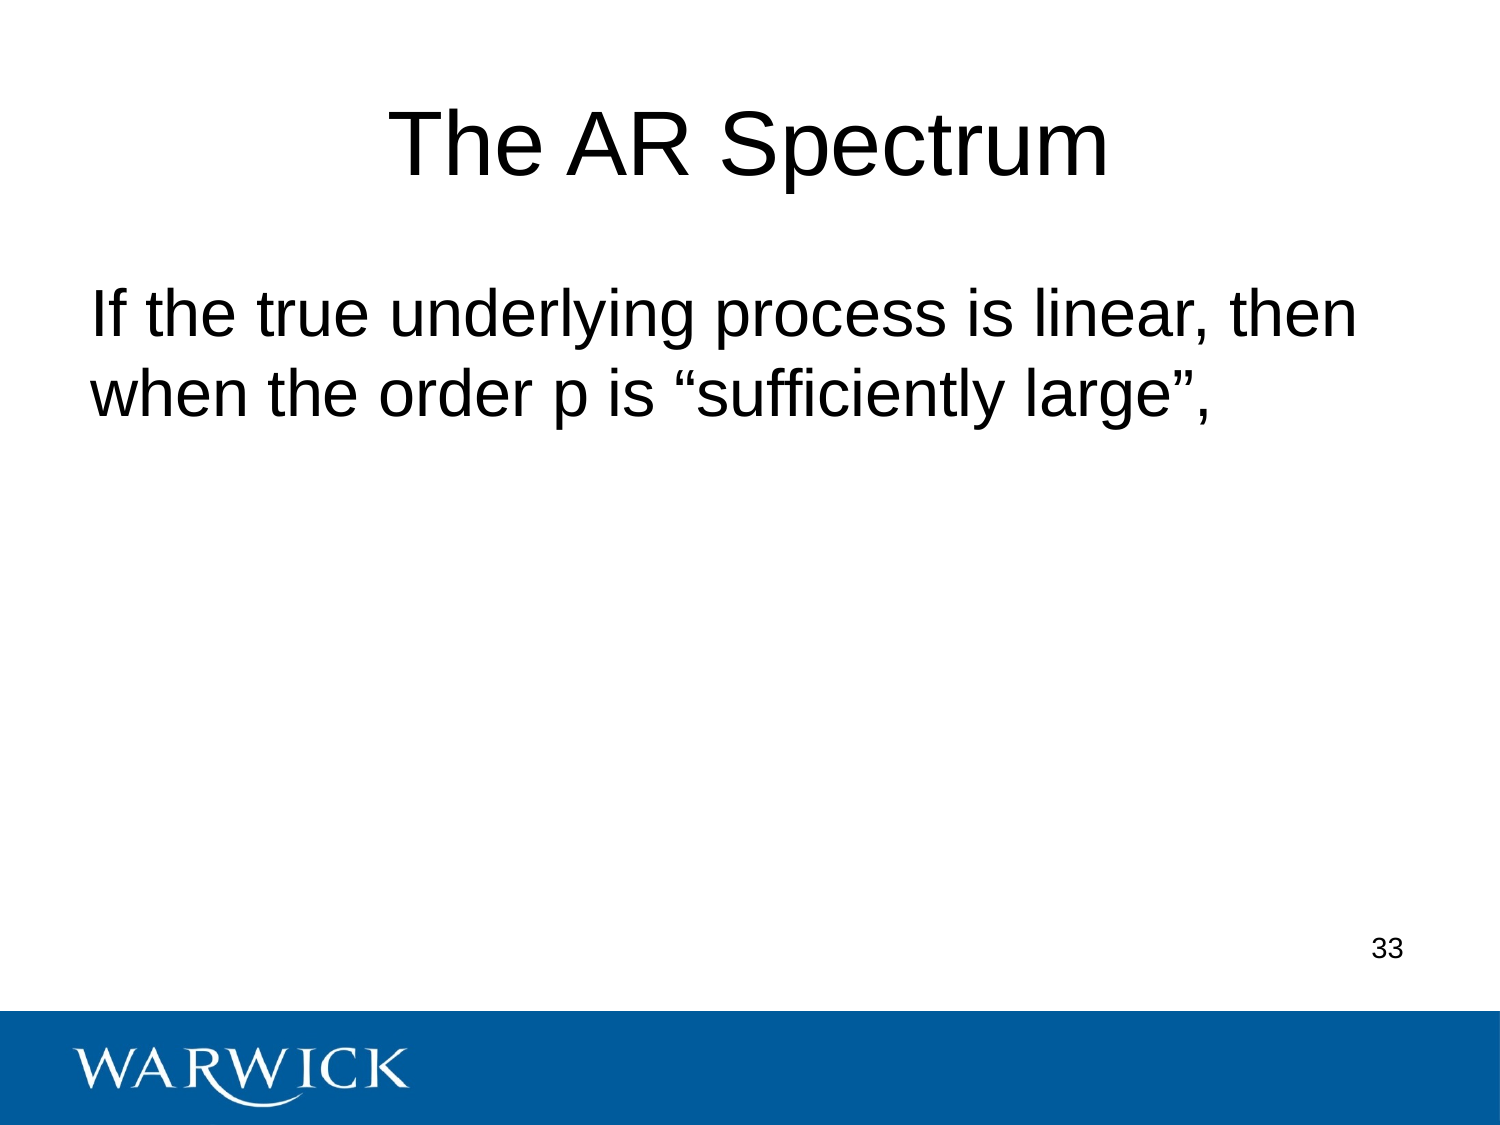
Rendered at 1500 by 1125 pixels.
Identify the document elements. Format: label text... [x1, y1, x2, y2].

title The AR Spectrum [75, 45, 1425, 233]
slide_number 33 [1068, 921, 1419, 1000]
picture [0, 1011, 1500, 1125]
